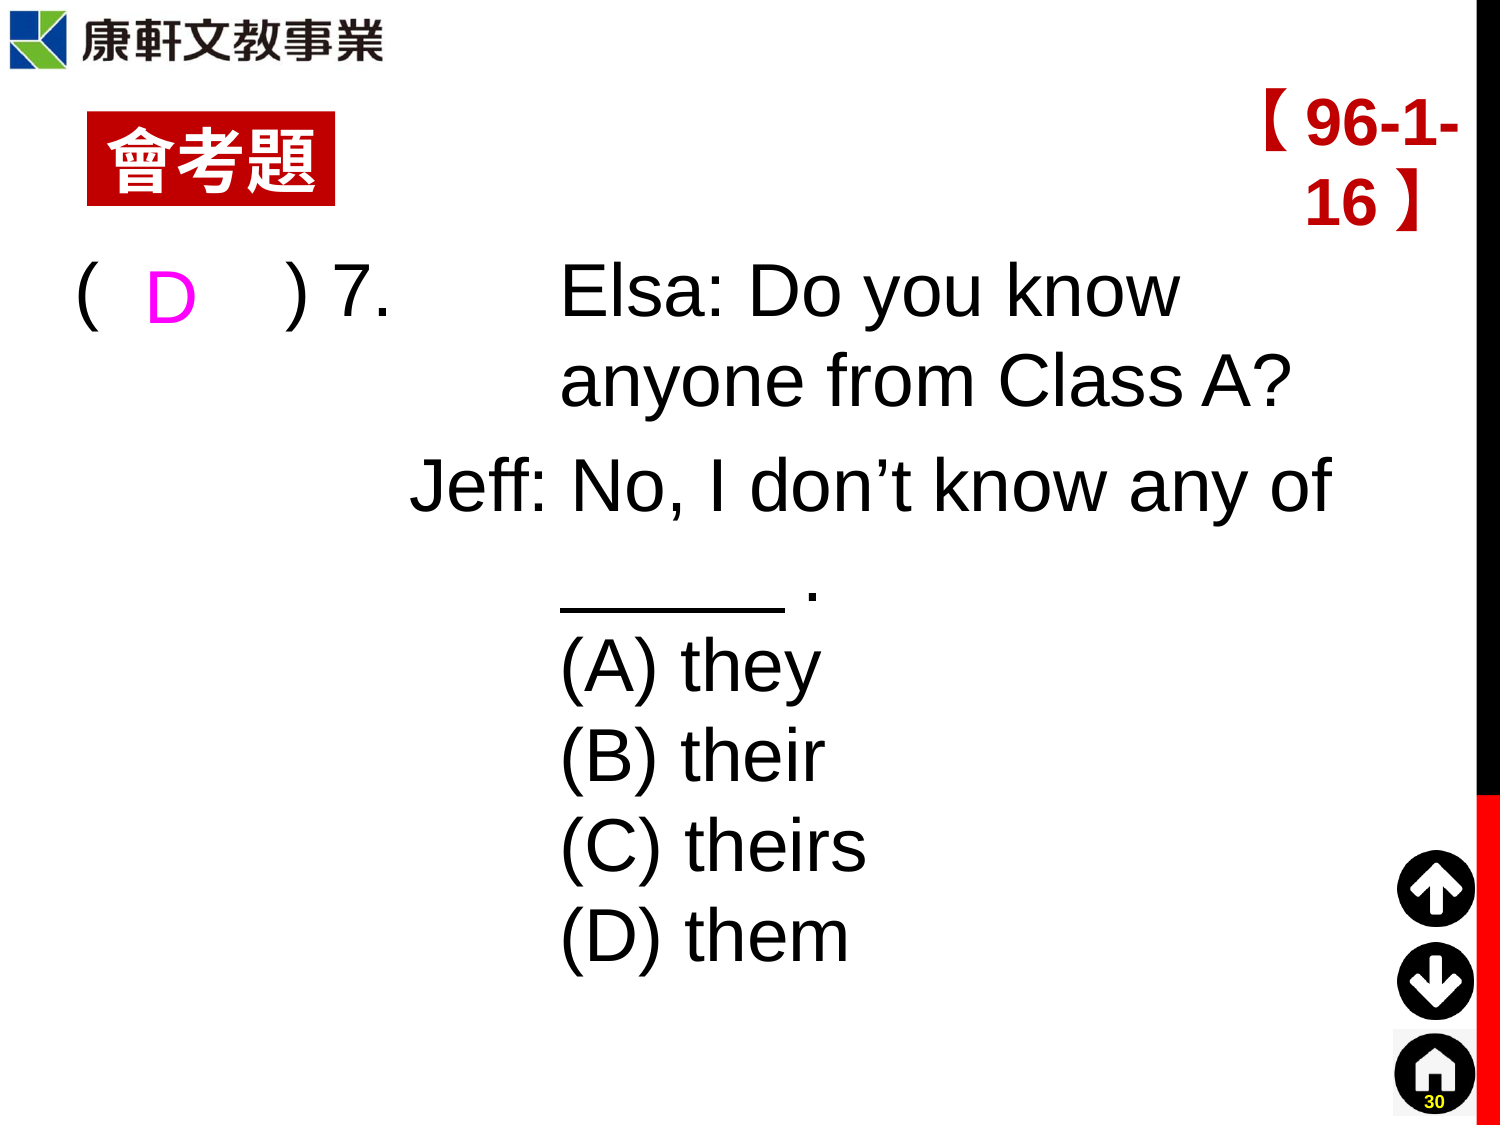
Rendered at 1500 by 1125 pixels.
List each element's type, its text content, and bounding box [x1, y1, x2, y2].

picture [1396, 942, 1475, 1020]
text_box ( ) 7. Elsa: Do you know anyone from Class A? Jeff: No, I don’t know any of . (A) they (B) their (C) theirs (D) them [59, 234, 1452, 985]
picture [8, 9, 387, 70]
text_box 會考題 [85, 109, 337, 208]
picture [1397, 850, 1475, 928]
text_box 【96-1-16】 [1082, 109, 1478, 208]
text_box D [101, 255, 243, 346]
picture [1393, 1029, 1476, 1116]
